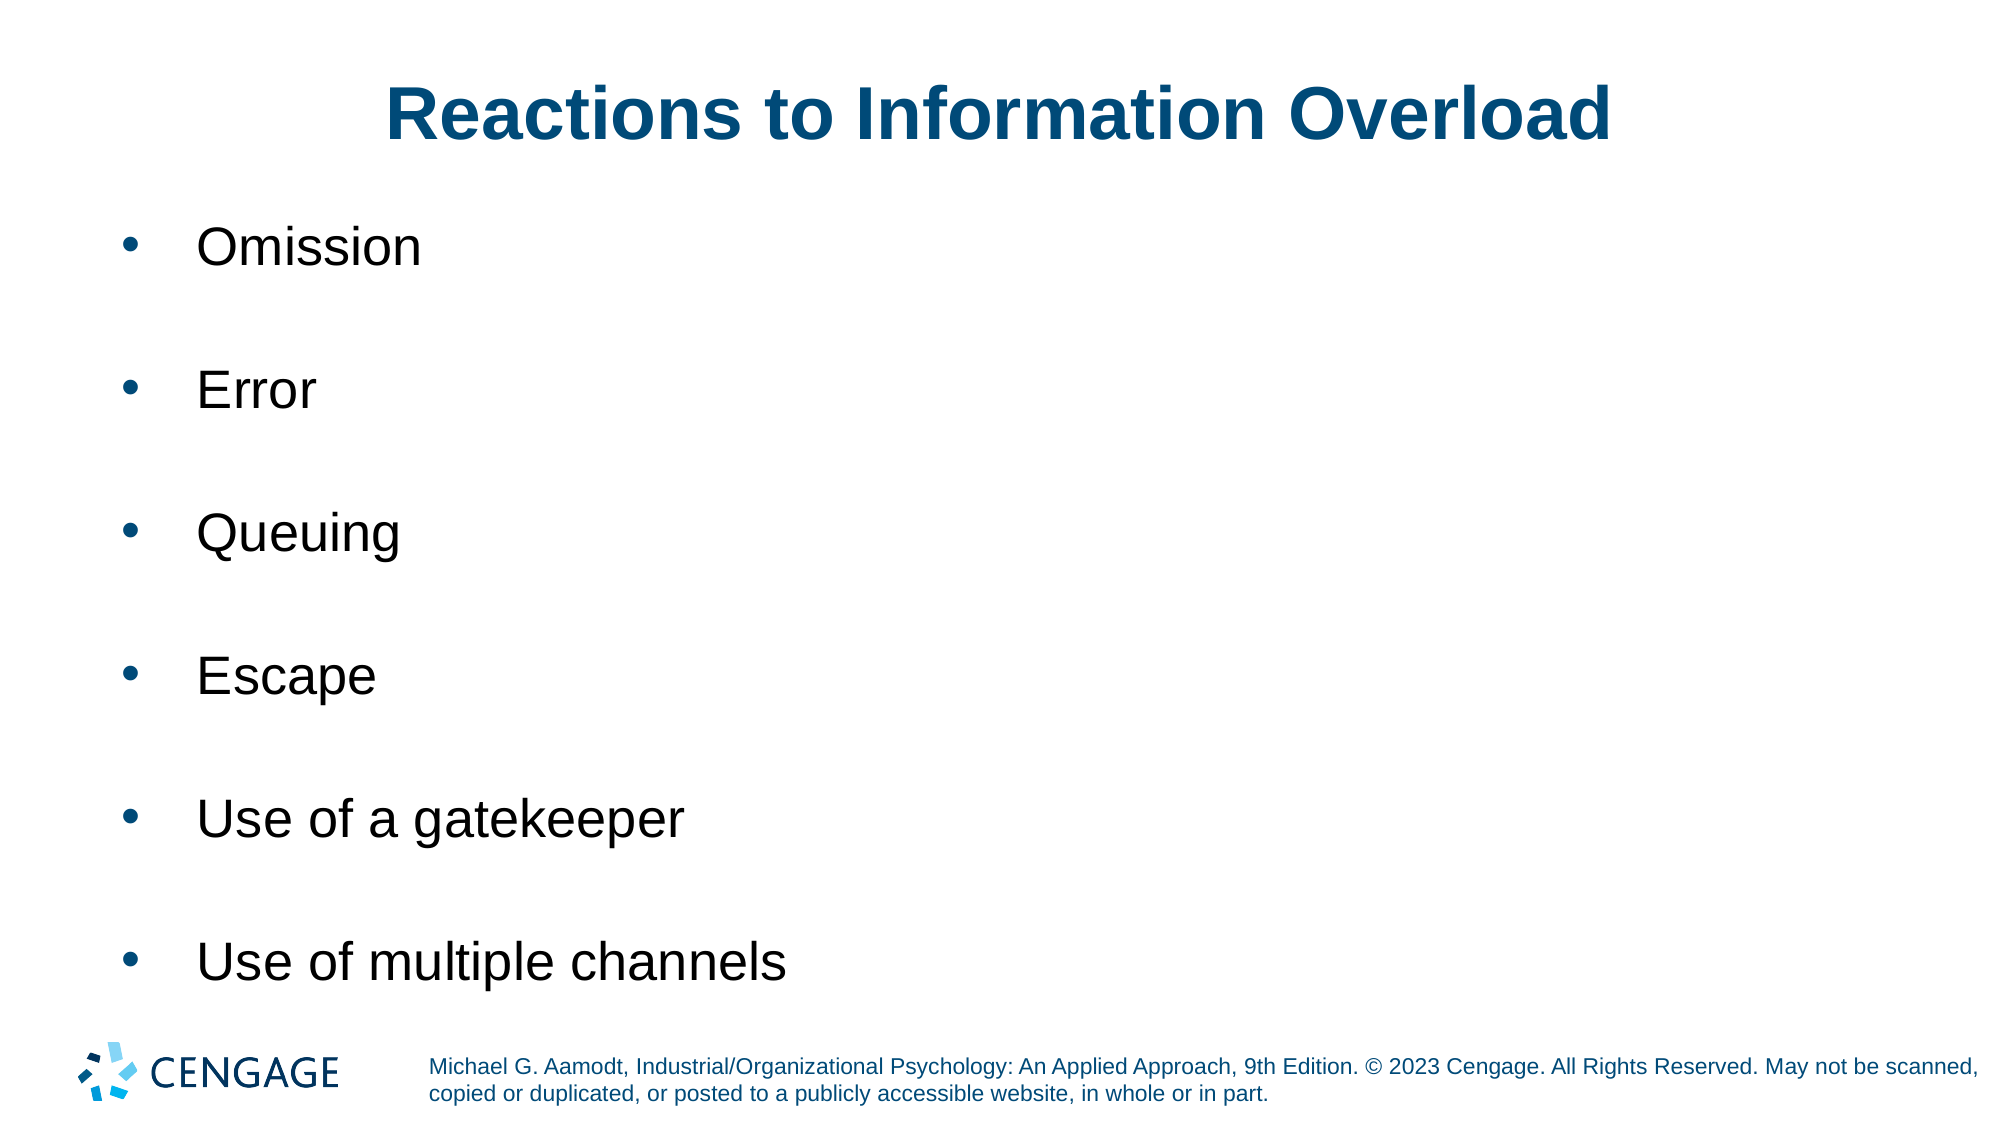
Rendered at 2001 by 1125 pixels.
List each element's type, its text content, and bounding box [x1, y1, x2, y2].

picture [78, 1042, 338, 1101]
list Omission Error Queuing Escape Use of a gatekeeper Use of multiple channels [121, 211, 1880, 1000]
title Reactions to Information Overload [137, 59, 1863, 171]
